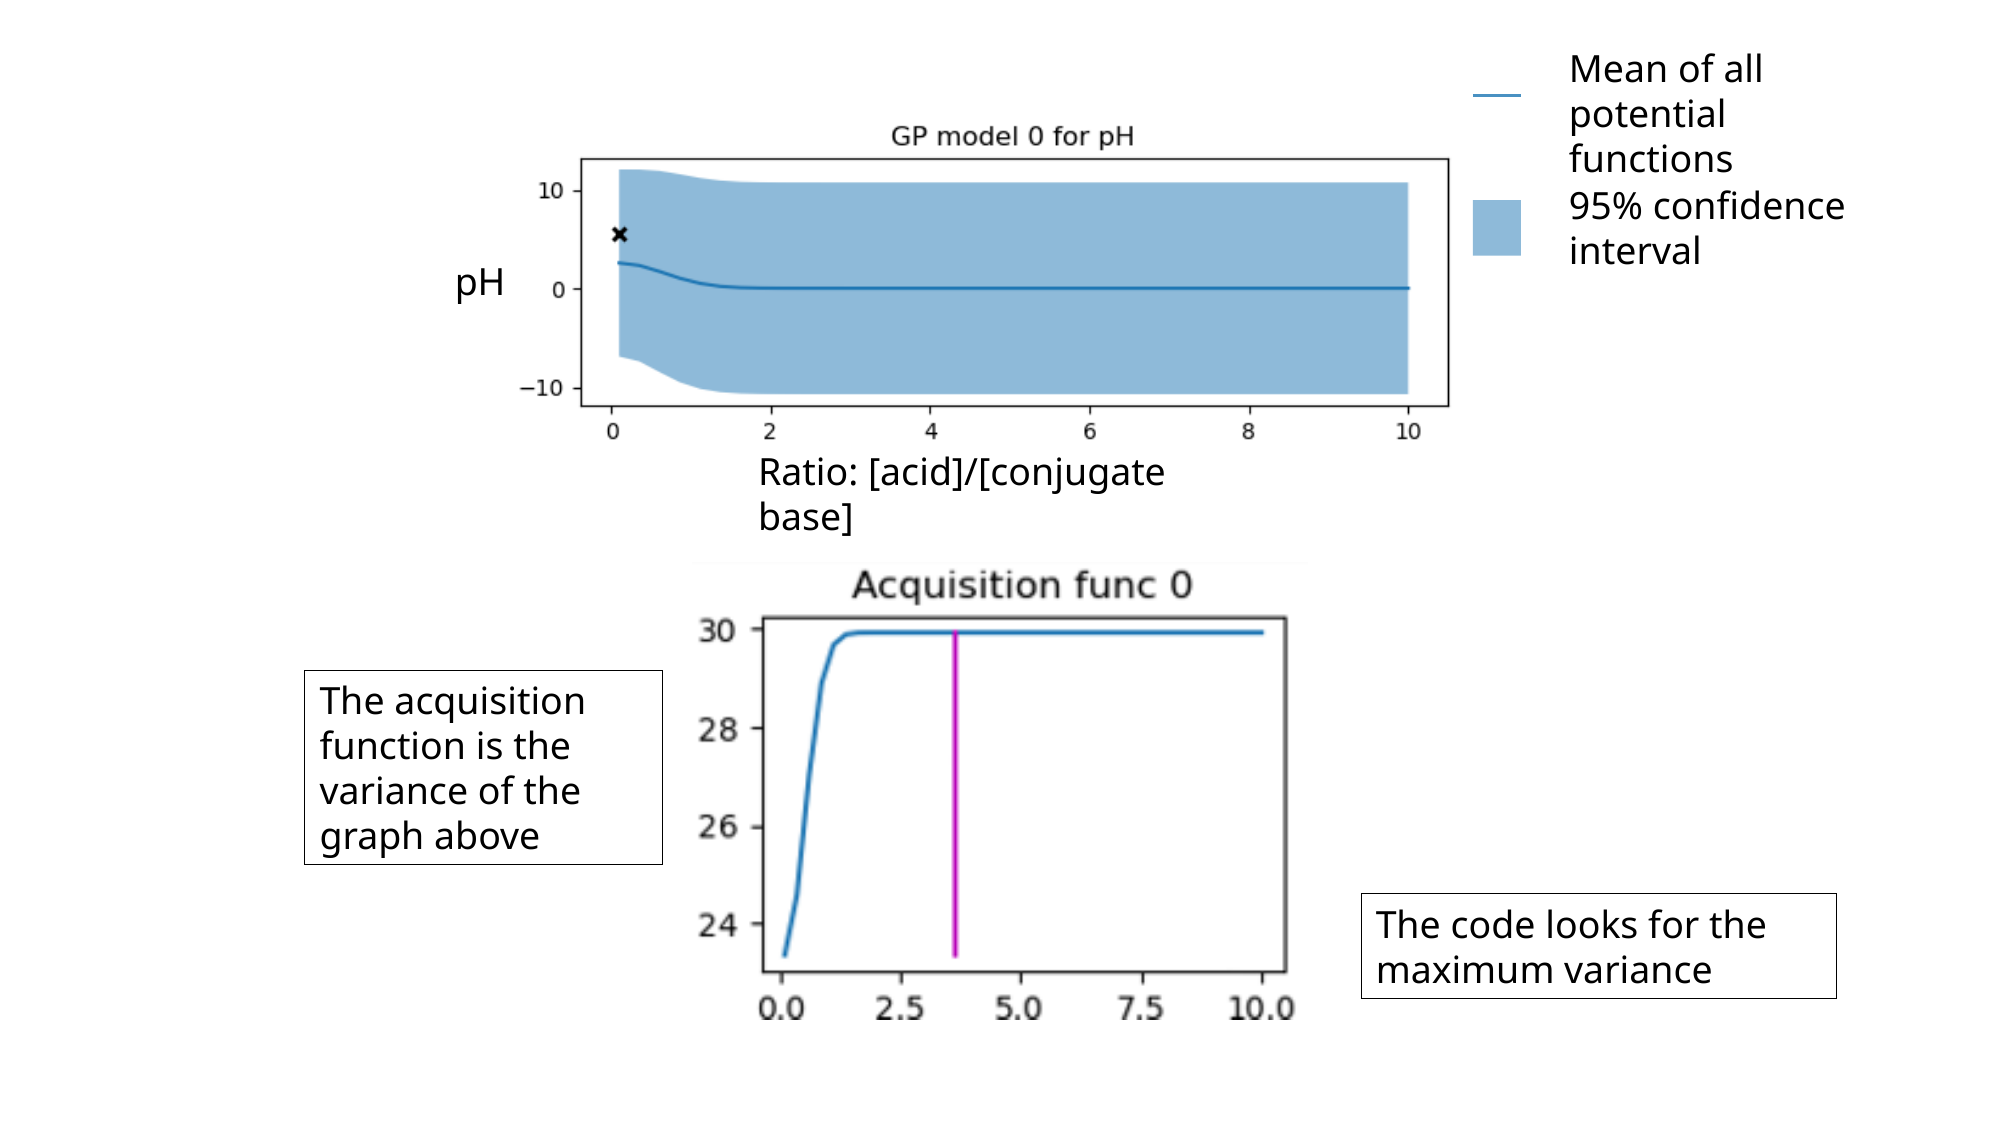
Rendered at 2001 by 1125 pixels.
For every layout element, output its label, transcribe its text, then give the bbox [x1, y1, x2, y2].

picture [691, 561, 1309, 1021]
text_box 95% confidence interval [1561, 174, 1881, 280]
text_box Ratio: [acid]/[conjugate base] [743, 442, 1257, 546]
text_box The acquisition function is the variance of the graph above [304, 670, 663, 865]
text_box Mean of all potential functions [1554, 37, 1912, 188]
text_box The code looks for the maximum variance [1361, 893, 1837, 999]
picture [439, 120, 1561, 442]
